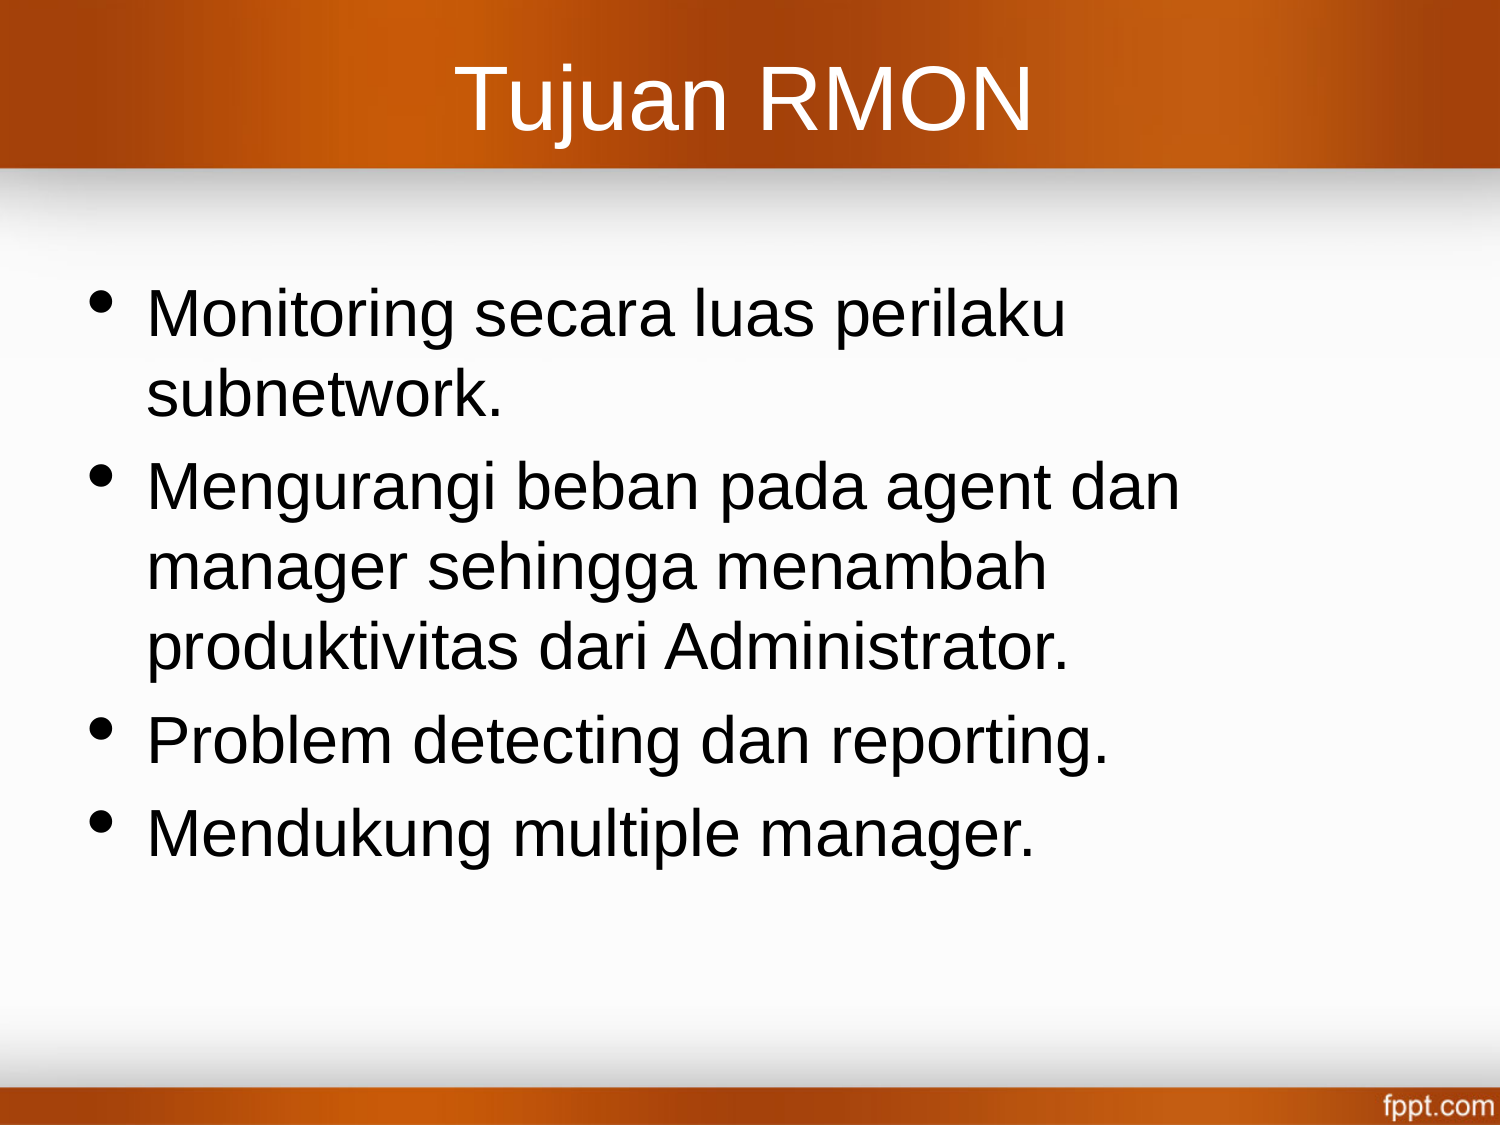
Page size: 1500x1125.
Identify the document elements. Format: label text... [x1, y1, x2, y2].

list Monitoring secara luas perilaku subnetwork. Mengurangi beban pada agent dan manager sehingga menambah produktivitas dari Administrator. Problem detecting dan reporting. Mendukung multiple manager. [74, 262, 1426, 1006]
title Tujuan RMON [70, 0, 1421, 188]
picture [0, 0, 1500, 1125]
